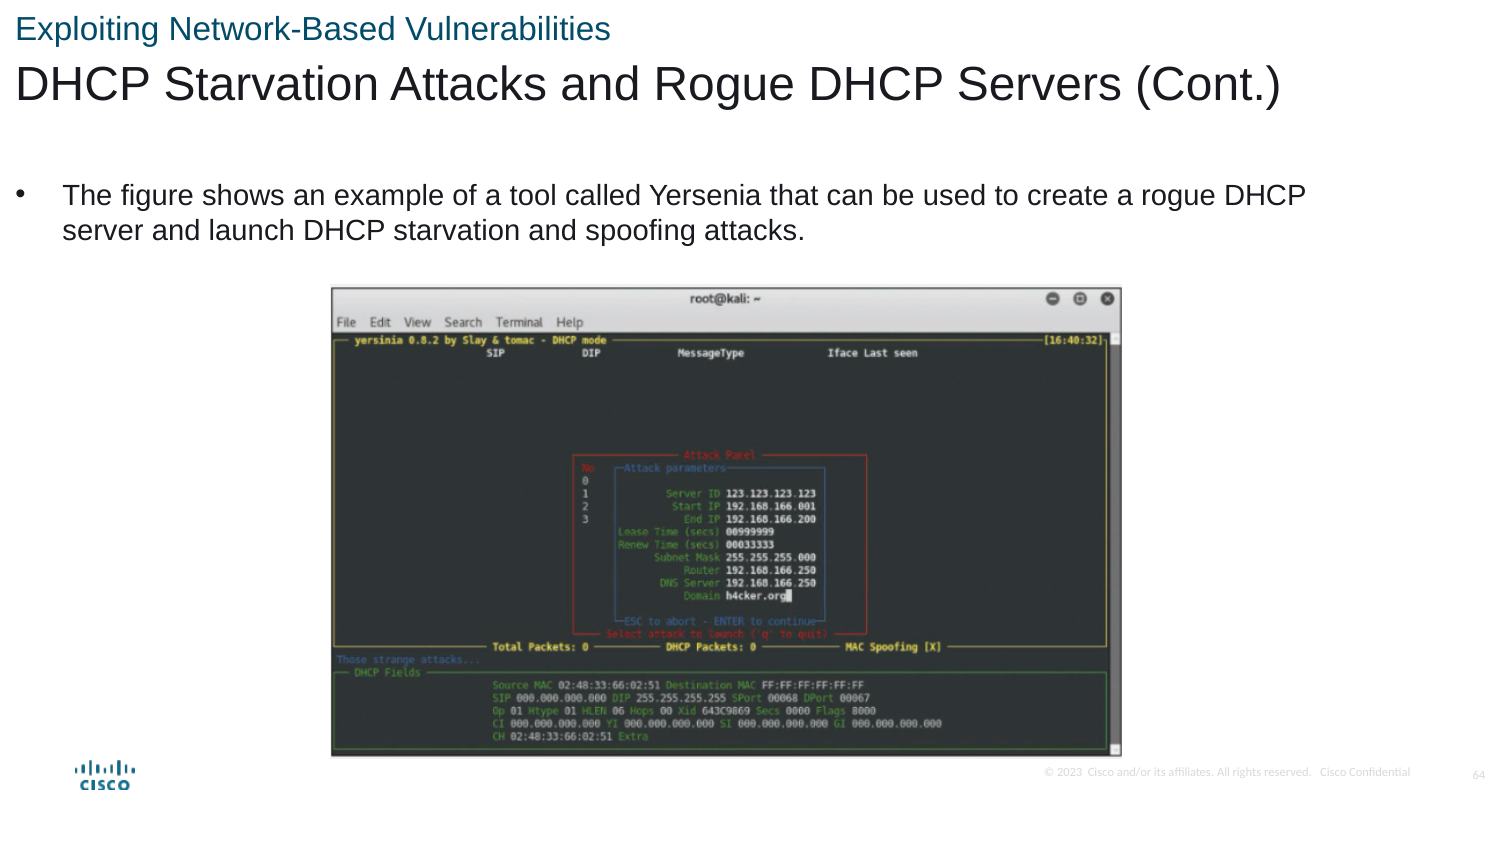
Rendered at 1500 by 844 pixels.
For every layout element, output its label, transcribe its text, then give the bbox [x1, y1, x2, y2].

list Exploiting Network-Based Vulnerabilities [0, 0, 1500, 45]
slide_number 64 [1425, 759, 1500, 797]
picture [330, 284, 1122, 759]
list DHCP Starvation Attacks and Rogue DHCP Servers (Cont.) [0, 45, 1500, 105]
picture [75, 759, 135, 790]
text_box The figure shows an example of a tool called Yersenia that can be used to create a rogue DHCP server and launch DHCP starvation and spoofing attacks. [0, 168, 1404, 254]
